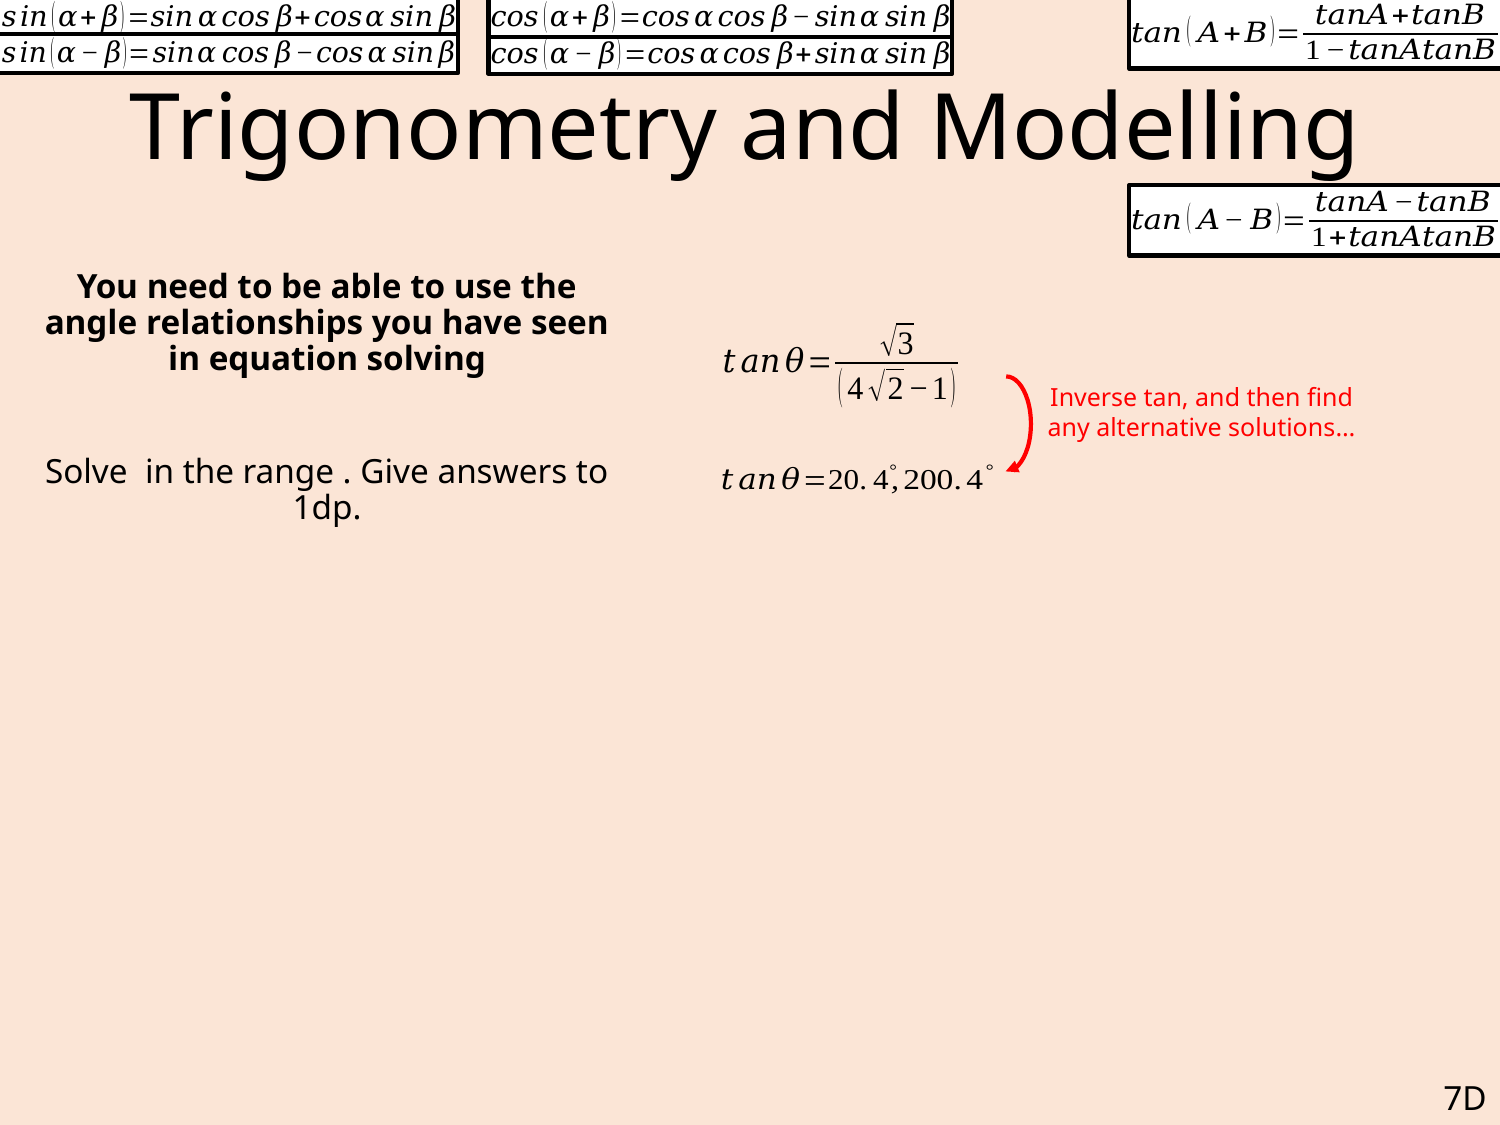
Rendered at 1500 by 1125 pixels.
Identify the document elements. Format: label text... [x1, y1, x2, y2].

title Trigonometry and Modelling [98, 21, 1393, 239]
text_box [1005, 375, 1029, 473]
text_box 7D [1428, 1069, 1500, 1125]
text_box Inverse tan, and then find any alternative solutions… [1029, 373, 1374, 449]
